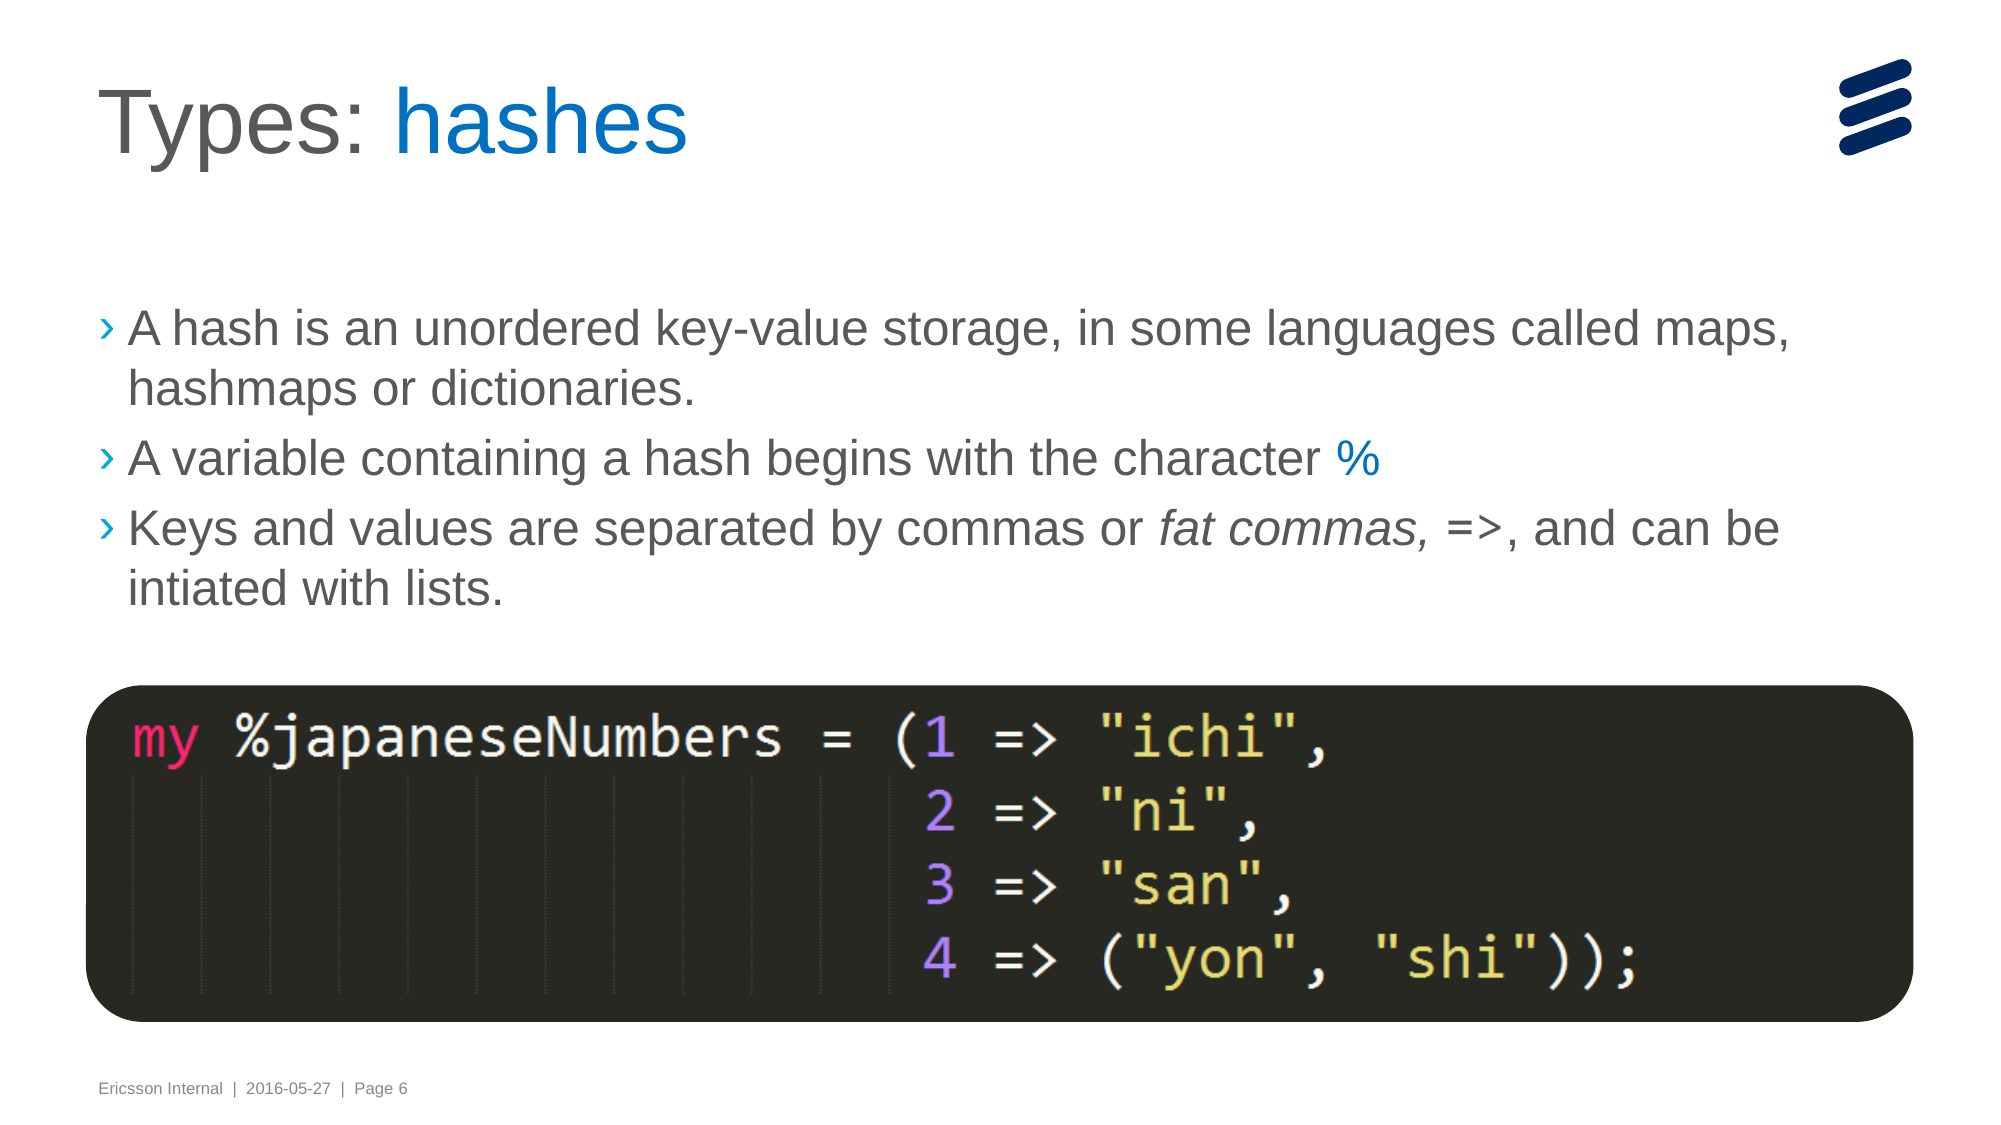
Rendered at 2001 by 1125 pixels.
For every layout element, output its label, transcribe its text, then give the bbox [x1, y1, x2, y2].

list A hash is an unordered key-value storage, in some languages called maps, hashmaps or dictionaries. A variable containing a hash begins with the character % Keys and values are separated by commas or fat commas, =>, and can be intiated with lists. [86, 295, 1914, 928]
text_box [85, 903, 1914, 1022]
picture [126, 710, 1647, 1000]
title Types: hashes [85, 39, 1726, 218]
